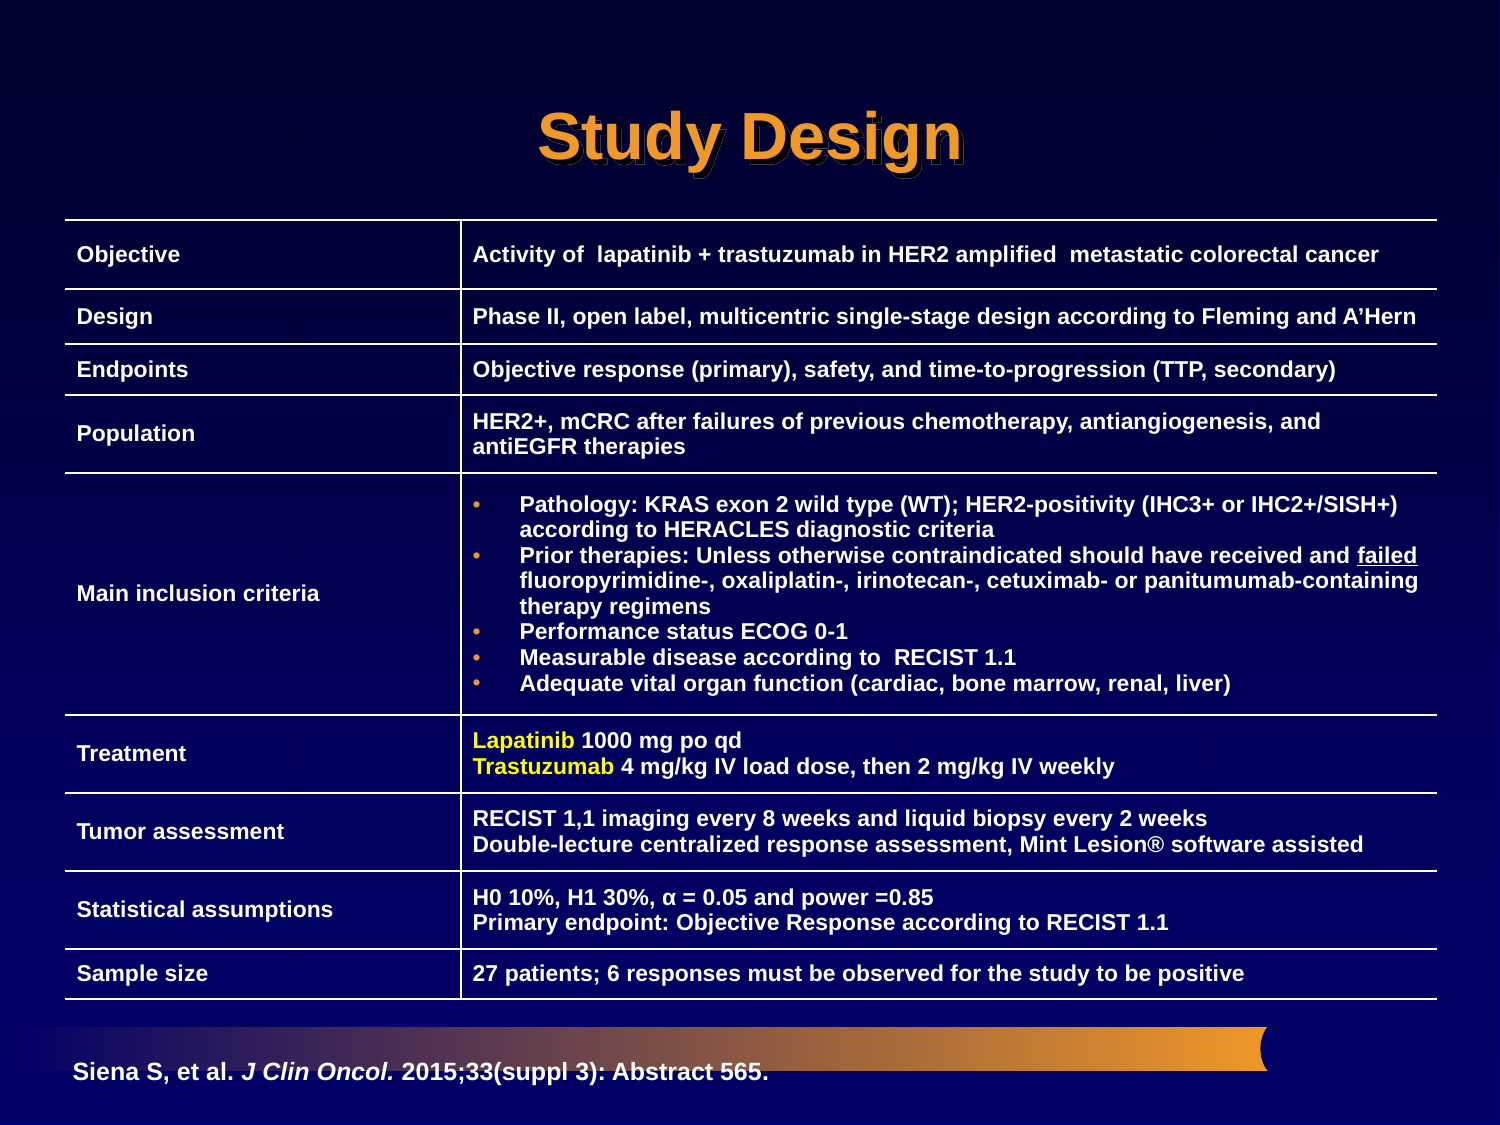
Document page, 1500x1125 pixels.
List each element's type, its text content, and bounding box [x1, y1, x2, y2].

text_box Siena S, et al. J Clin Oncol. 2015;33(suppl 3): Abstract 565. [57, 1048, 1015, 1093]
table_header Activity of lapatinib + trastuzumab in HER2 amplified metastatic colorectal cancer [462, 221, 1437, 288]
table_cell Phase II, open label, multicentric single-stage design according to Fleming and A’Hern [462, 290, 1437, 343]
table_cell Endpoints [65, 345, 460, 394]
table_cell Population [65, 396, 460, 472]
title Study Design [75, 104, 1425, 173]
table_cell Main inclusion criteria [65, 474, 460, 714]
table_cell Statistical assumptions [65, 872, 460, 948]
picture [0, 0, 1500, 1125]
table_cell RECIST 1,1 imaging every 8 weeks and liquid biopsy every 2 weeks Double-lecture centralized response assessment, Mint Lesion® software assisted [462, 794, 1437, 870]
table_cell Pathology: KRAS exon 2 wild type (WT); HER2-positivity (IHC3+ or IHC2+/SISH+) according to HERACLES diagnostic criteria Prior therapies: Unless otherwise contraindicated should have received and failed fluoropyrimidine-, oxaliplatin-, irinotecan-, cetuximab- or panitumumab-containing therapy regimens Performance status ECOG 0-1 Measurable disease according to RECIST 1.1 Adequate vital organ function (cardiac, bone marrow, renal, liver) [462, 474, 1437, 714]
table_cell 27 patients; 6 responses must be observed for the study to be positive [462, 950, 1437, 998]
table_cell H0 10%, H1 30%, α = 0.05 and power =0.85 Primary endpoint: Objective Response according to RECIST 1.1 [462, 872, 1437, 948]
table_cell Tumor assessment [65, 794, 460, 870]
table_cell Design [65, 290, 460, 343]
table_cell Lapatinib 1000 mg po qd Trastuzumab 4 mg/kg IV load dose, then 2 mg/kg IV weekly [462, 716, 1437, 792]
table_cell Treatment [65, 716, 460, 792]
table_cell Sample size [65, 950, 460, 998]
table_cell Objective response (primary), safety, and time-to-progression (TTP, secondary) [462, 345, 1437, 394]
table_cell HER2+, mCRC after failures of previous chemotherapy, antiangiogenesis, and antiEGFR therapies [462, 396, 1437, 472]
table_header Objective [65, 221, 460, 288]
